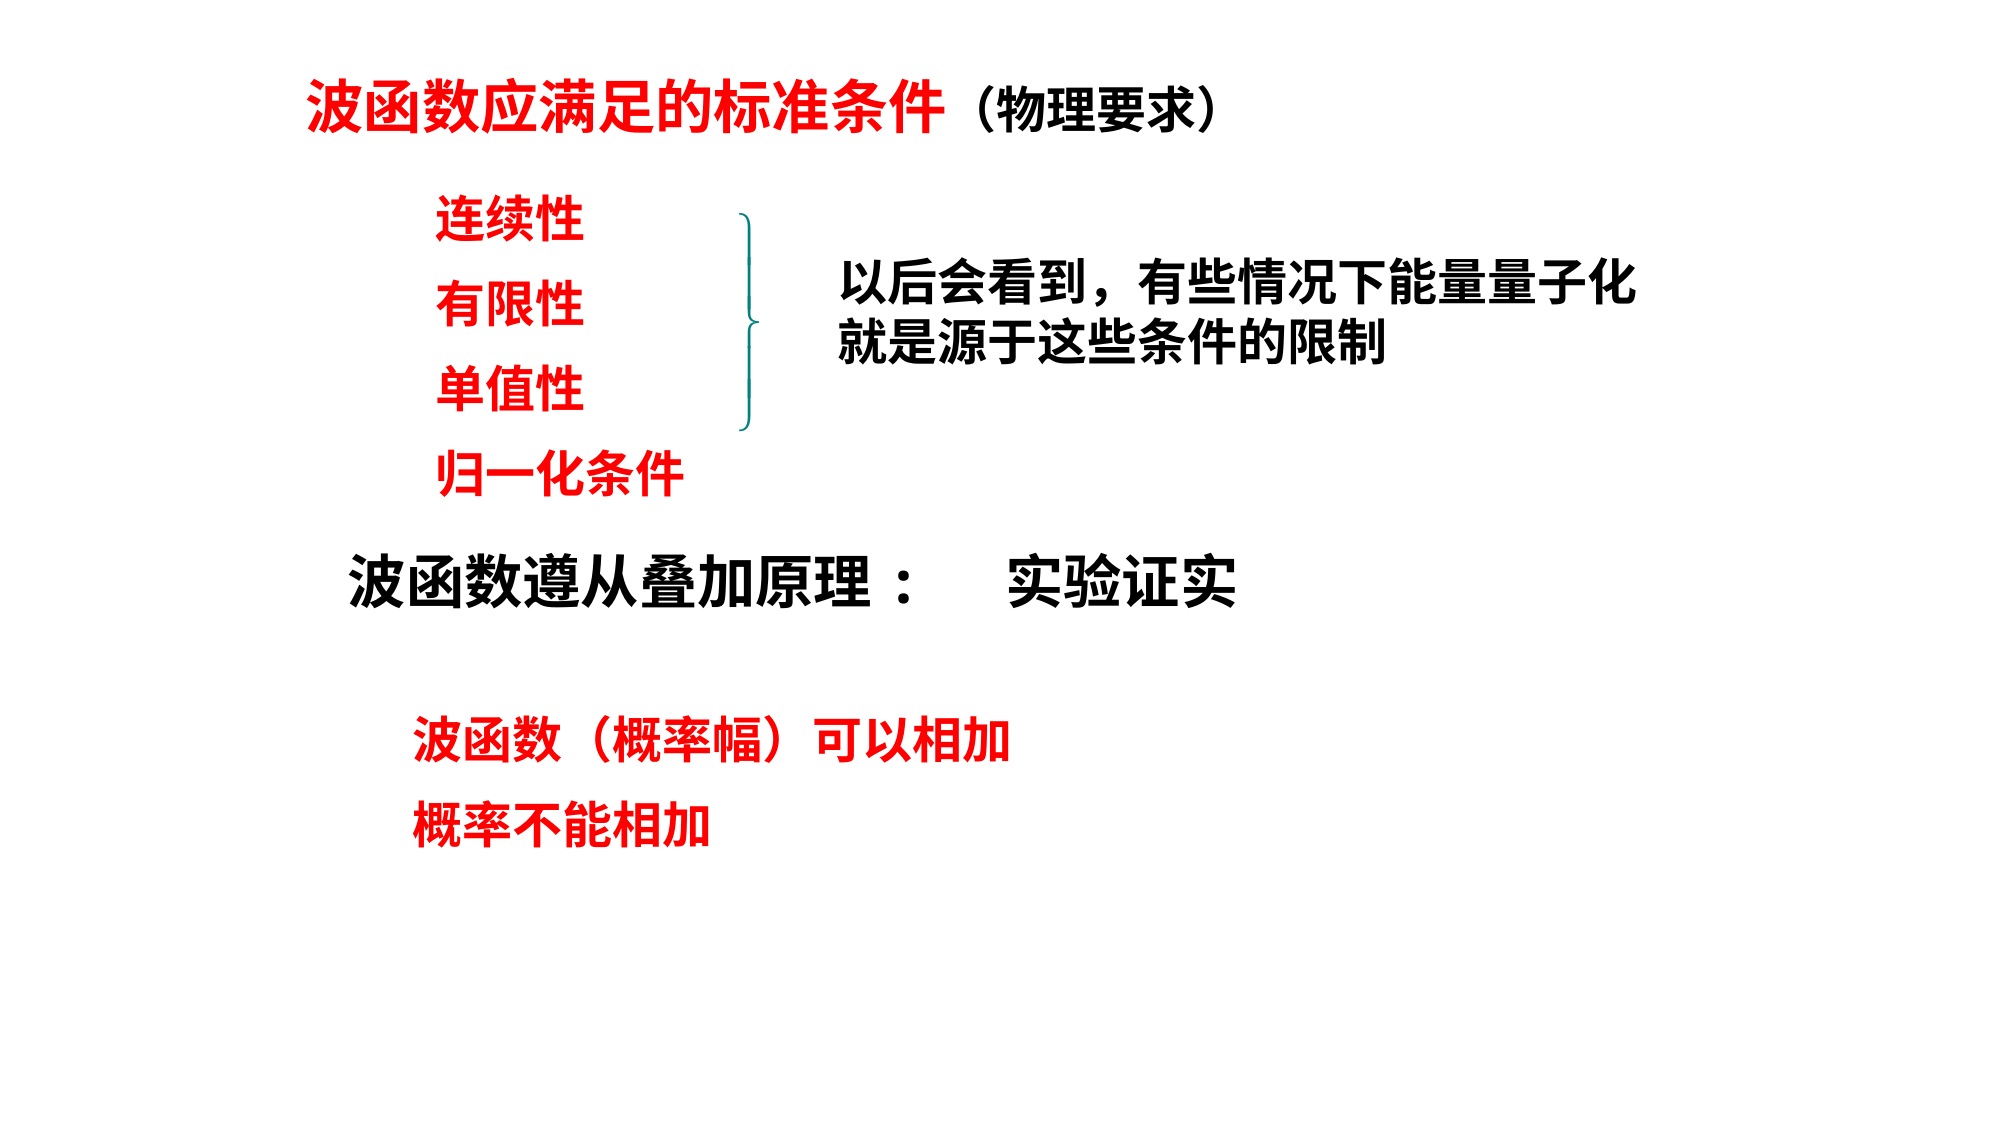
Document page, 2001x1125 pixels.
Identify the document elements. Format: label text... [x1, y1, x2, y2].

text_box 连续性 有限性 单值性 归一化条件 [421, 179, 922, 510]
text_box 以后会看到，有些情况下能量量子化就是源于这些条件的限制 [922, 243, 1686, 379]
text_box 波函数应满足的标准条件（物理要求） [291, 62, 1604, 149]
text_box 波函数遵从叠加原理: 实验证实 [309, 557, 1287, 621]
text_box 波函数（概率幅）可以相加 概率不能相加 [397, 700, 1523, 861]
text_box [704, 200, 765, 441]
